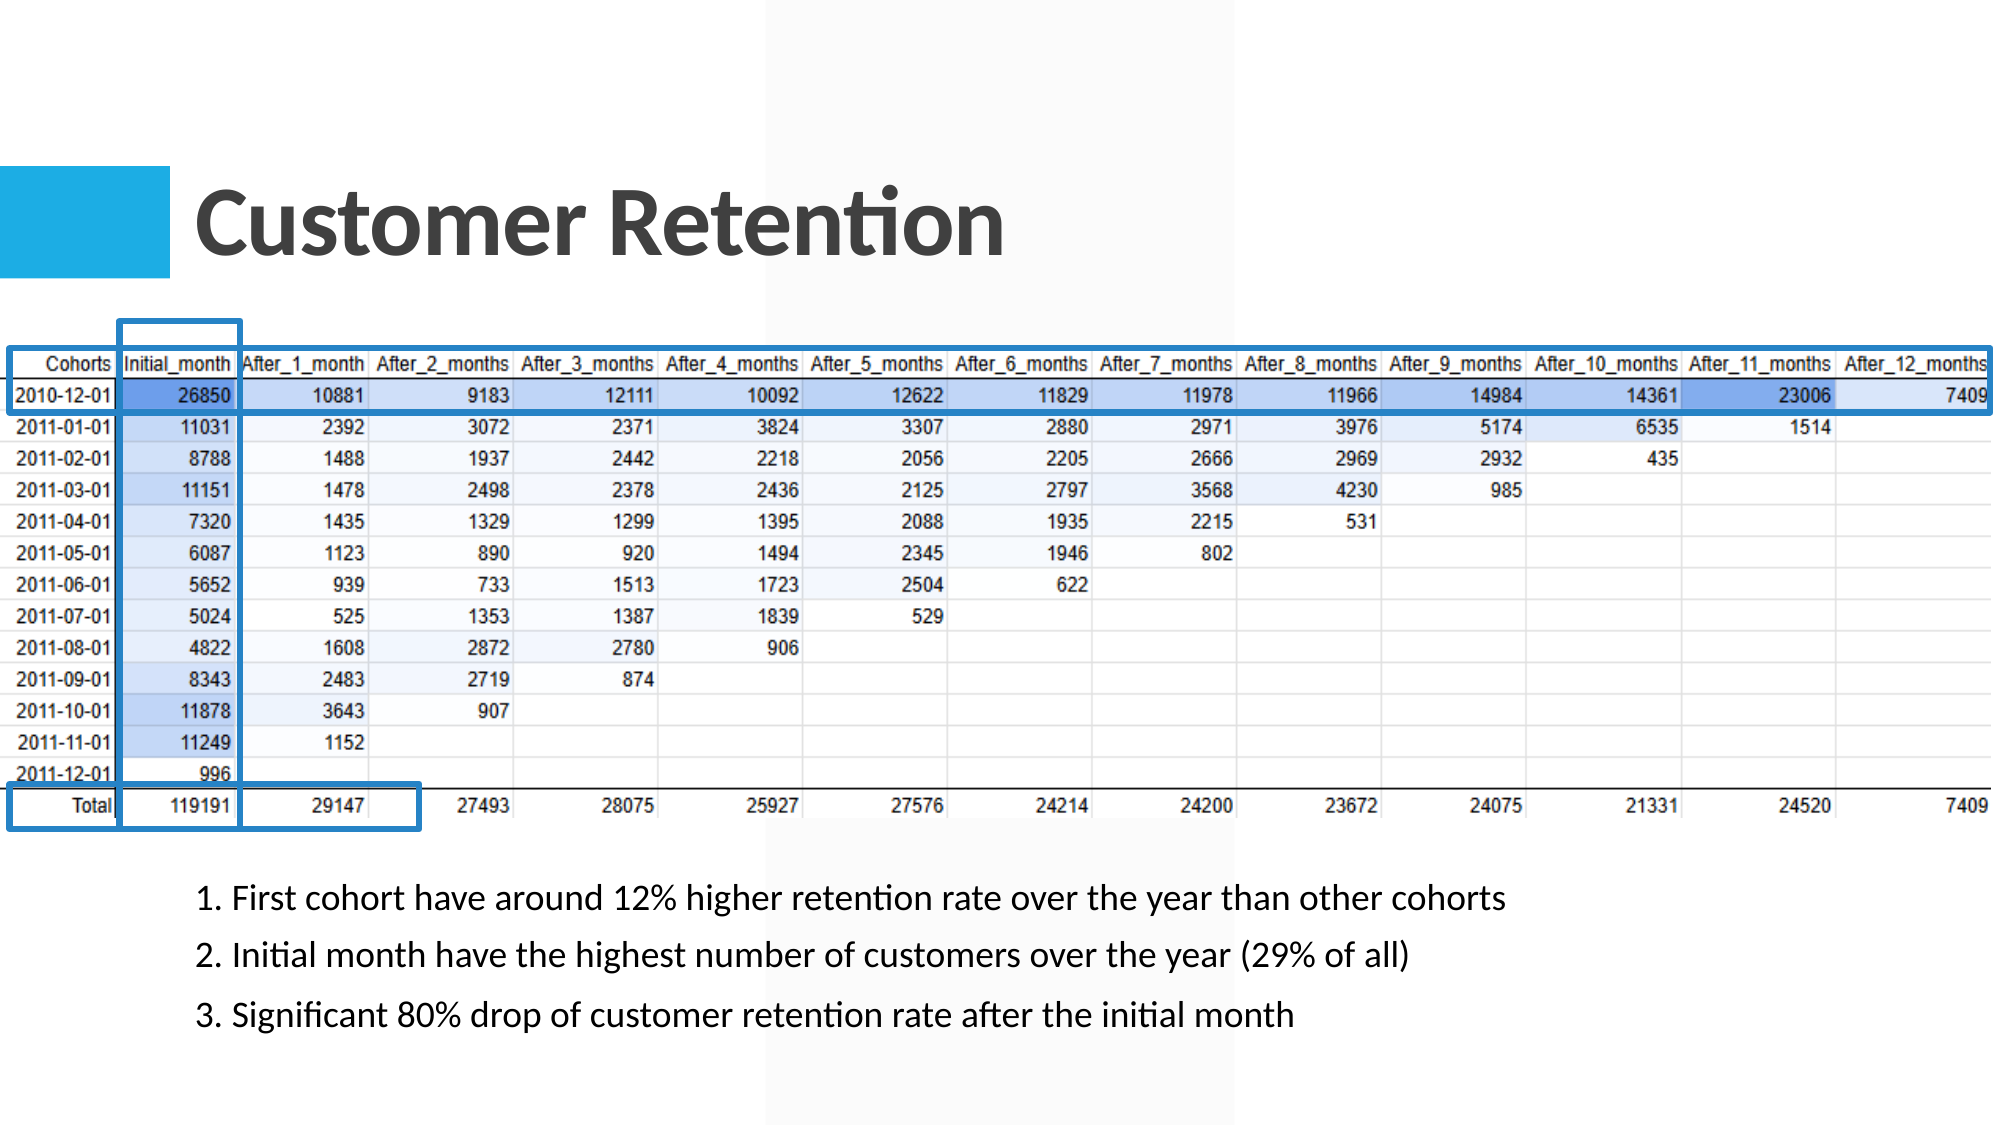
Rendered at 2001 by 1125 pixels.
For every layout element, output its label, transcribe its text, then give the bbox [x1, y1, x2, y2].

title Customer Retention [180, 47, 1830, 285]
picture [0, 347, 1991, 818]
text_box 2. Initial month have the highest number of customers over the year (29% of all) [179, 922, 1784, 982]
text_box 1. First cohort have around 12% higher retention rate over the year than other cohorts [179, 865, 1784, 922]
text_box [118, 320, 242, 345]
text_box 3. Significant 80% drop of customer retention rate after the initial month [179, 982, 1784, 1043]
